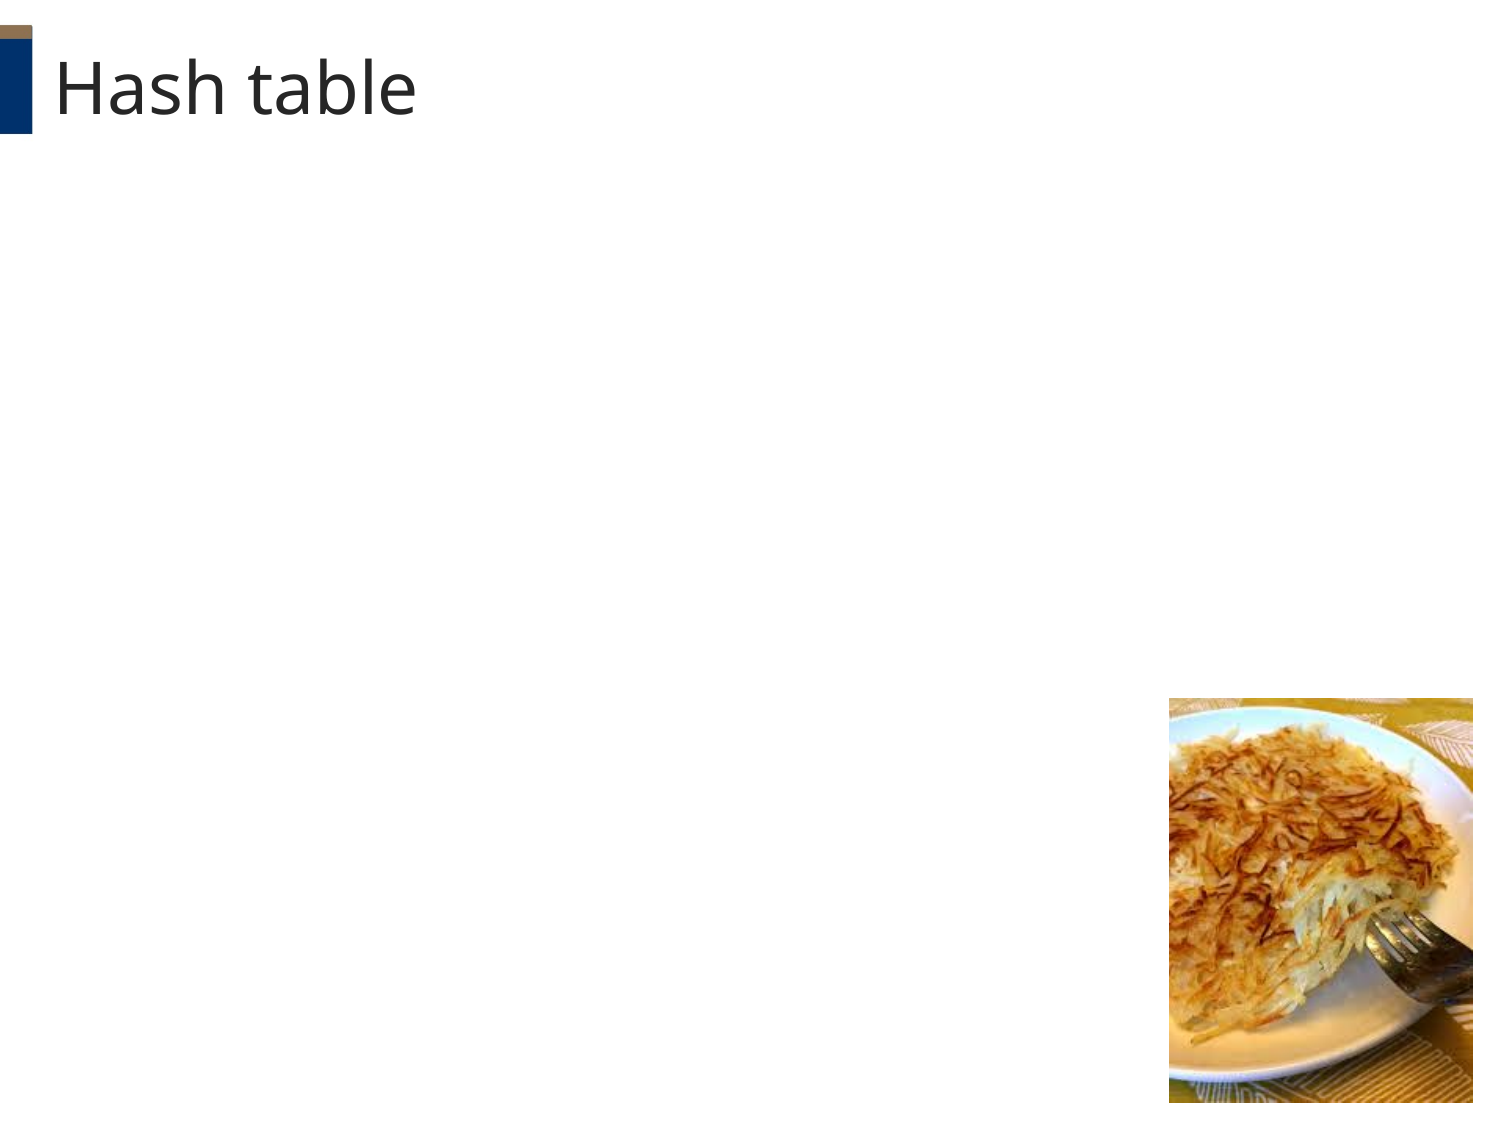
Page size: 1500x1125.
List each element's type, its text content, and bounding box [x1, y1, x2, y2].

picture [0, 0, 1500, 1125]
title Hash table [0, 0, 1264, 136]
